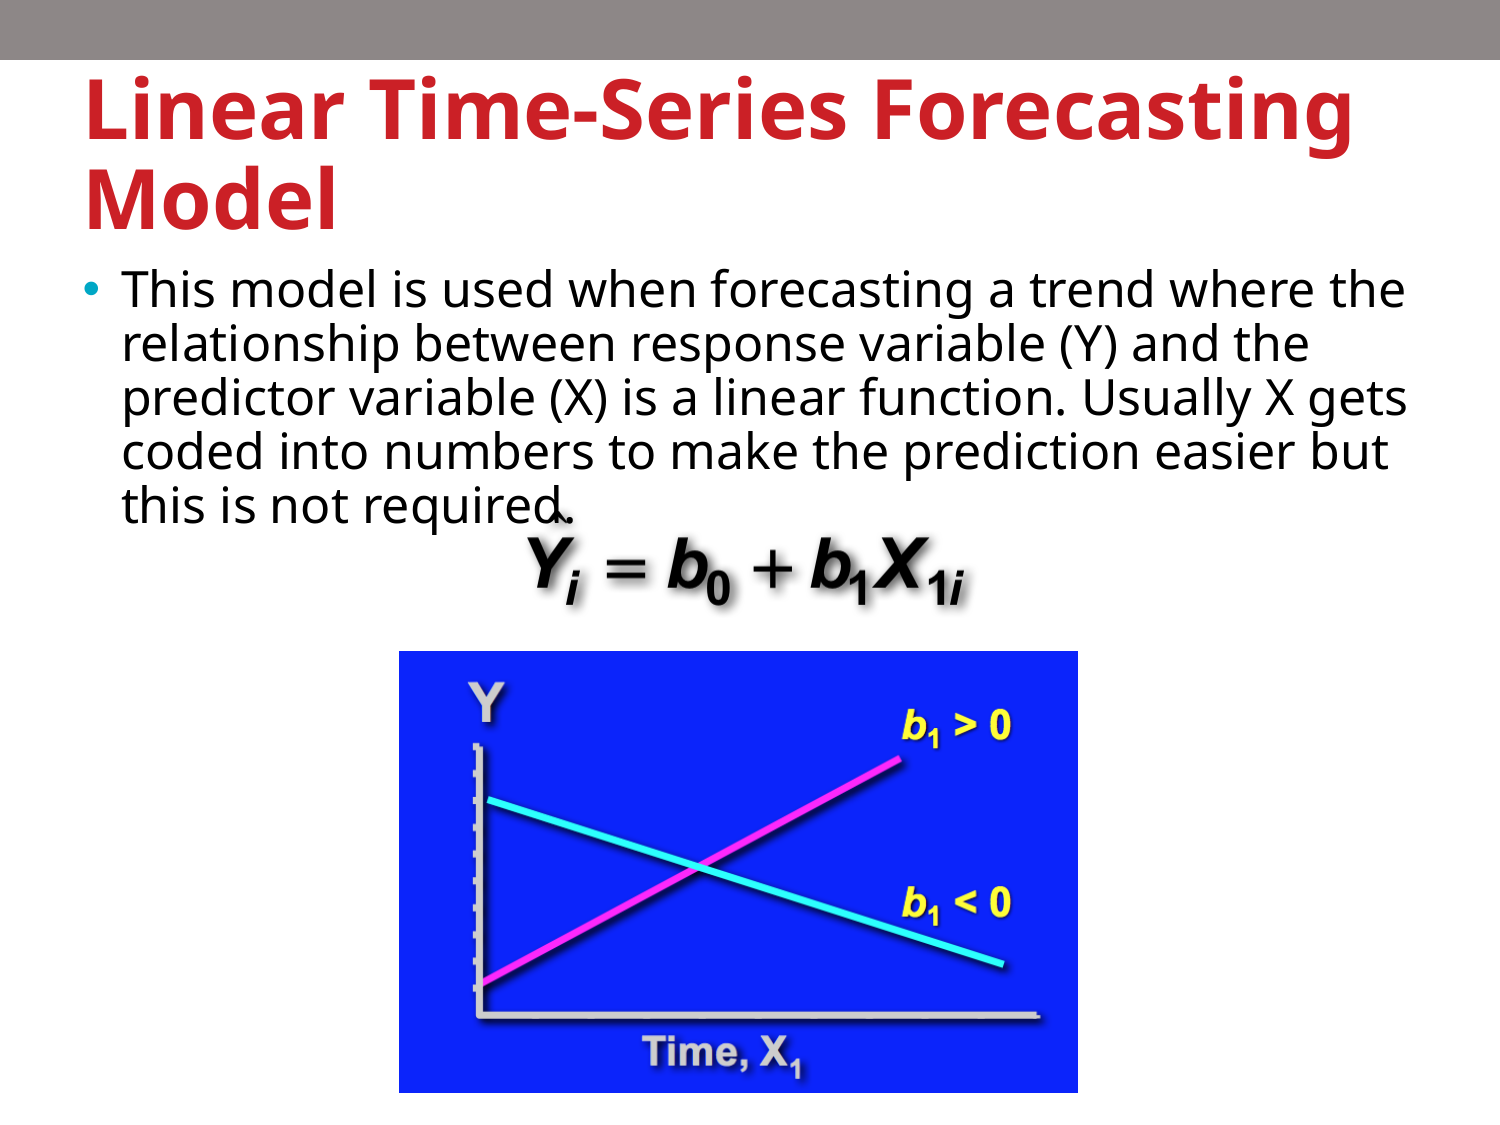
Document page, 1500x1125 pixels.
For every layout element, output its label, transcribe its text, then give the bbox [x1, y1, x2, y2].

title Linear Time-Series Forecasting Model [75, 59, 1425, 167]
picture [517, 502, 982, 623]
picture [399, 651, 1078, 1093]
list This model is used when forecasting a trend where the relationship between response variable (Y) and the predictor variable (X) is a linear function. Usually X gets coded into numbers to make the prediction easier but this is not required. [75, 256, 1425, 1125]
